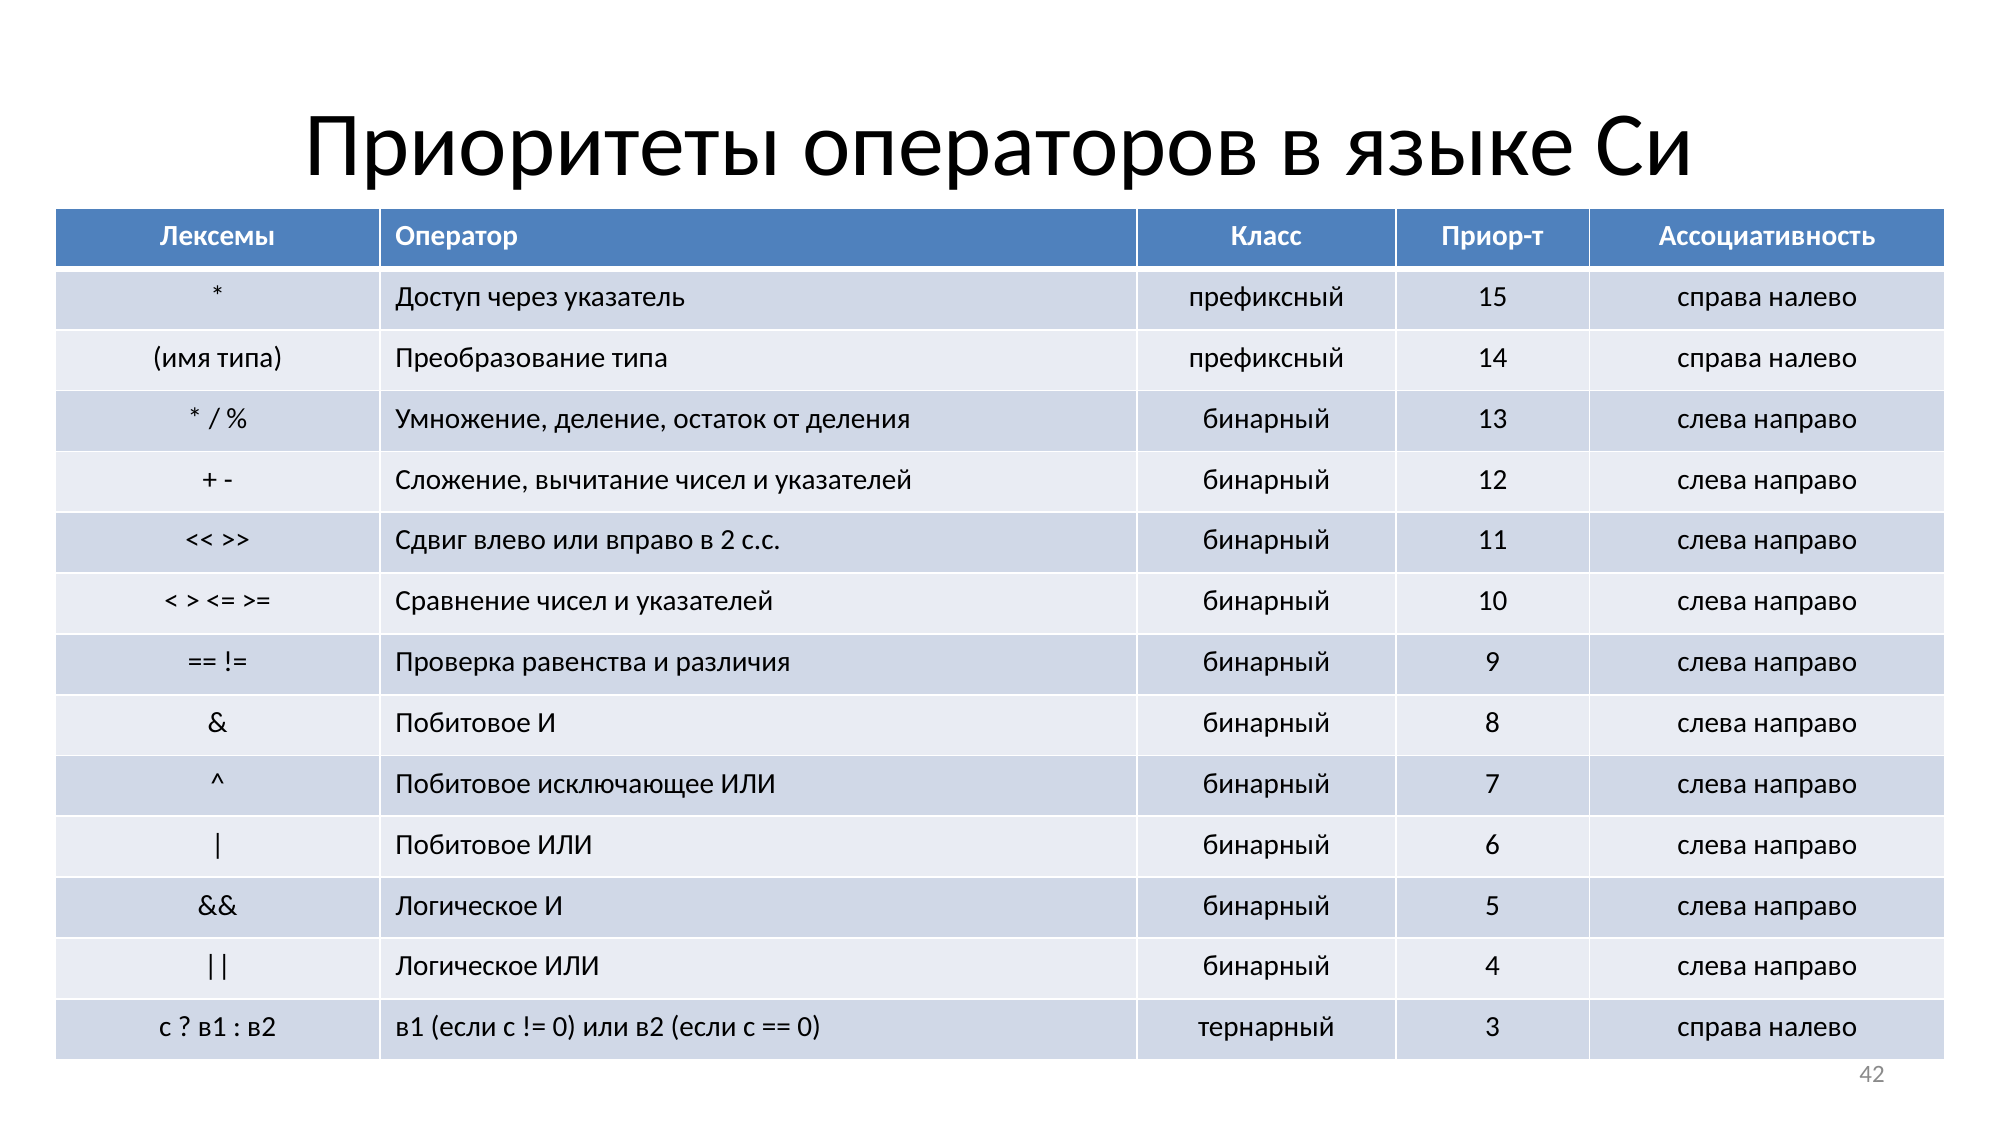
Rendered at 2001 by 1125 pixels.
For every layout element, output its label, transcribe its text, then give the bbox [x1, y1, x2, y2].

table_cell префиксный [1138, 331, 1395, 390]
table_header Класс [1138, 209, 1395, 266]
table_cell << >> [56, 513, 379, 572]
table_cell Проверка равенства и различия [381, 635, 1136, 694]
table_cell Сдвиг влево или вправо в 2 с.с. [381, 513, 1136, 572]
table_cell бинарный [1138, 878, 1395, 937]
table_cell бинарный [1138, 696, 1395, 755]
table_cell префиксный [1138, 272, 1395, 329]
table_cell & [56, 696, 379, 755]
table_cell слева направо [1590, 574, 1944, 633]
table_cell Сравнение чисел и указателей [381, 574, 1136, 633]
table_cell Побитовое исключающее ИЛИ [381, 756, 1136, 815]
table_cell бинарный [1138, 635, 1395, 694]
table_cell 5 [1397, 878, 1589, 937]
table_cell тернарный [1138, 1000, 1395, 1059]
table_cell Умножение, деление, остаток от деления [381, 391, 1136, 451]
table_cell * / % [56, 391, 379, 451]
table_cell слева направо [1590, 391, 1944, 451]
table_cell 8 [1397, 696, 1589, 755]
table_cell слева направо [1590, 756, 1944, 815]
table_header Ассоциативность [1590, 209, 1944, 266]
table_cell справа налево [1590, 331, 1944, 390]
slide_number 42 [1433, 1042, 1900, 1103]
table_cell | [56, 817, 379, 876]
table_cell + - [56, 452, 379, 511]
table_cell в1 (если с != 0) или в2 (если с == 0) [381, 1000, 1136, 1059]
table_cell слева направо [1590, 878, 1944, 937]
table_cell Побитовое ИЛИ [381, 817, 1136, 876]
table_cell == != [56, 635, 379, 694]
table_cell с ? в1 : в2 [56, 1000, 379, 1059]
table_cell 3 [1397, 1000, 1589, 1059]
table_cell слева направо [1590, 452, 1944, 511]
table_cell && [56, 878, 379, 937]
table_cell слева направо [1590, 939, 1944, 998]
table_cell бинарный [1138, 817, 1395, 876]
table_header Приор-т [1397, 209, 1589, 266]
table_cell * [56, 272, 379, 329]
table_cell Побитовое И [381, 696, 1136, 755]
table_cell слева направо [1590, 817, 1944, 876]
table_cell Логическое ИЛИ [381, 939, 1136, 998]
table_cell бинарный [1138, 574, 1395, 633]
table_cell бинарный [1138, 756, 1395, 815]
table_cell 13 [1397, 391, 1589, 451]
table_cell 12 [1397, 452, 1589, 511]
table_cell слева направо [1590, 696, 1944, 755]
table_cell || [56, 939, 379, 998]
table_cell Доступ через указатель [381, 272, 1136, 329]
table_cell 15 [1397, 272, 1589, 329]
table_cell слева направо [1590, 635, 1944, 694]
table_cell слева направо [1590, 513, 1944, 572]
table_cell Логическое И [381, 878, 1136, 937]
table_cell 6 [1397, 817, 1589, 876]
table_cell 10 [1397, 574, 1589, 633]
table_header Оператор [381, 209, 1136, 266]
table_cell ^ [56, 756, 379, 815]
table_cell Сложение, вычитание чисел и указателей [381, 452, 1136, 511]
table_cell бинарный [1138, 513, 1395, 572]
table_cell < > <= >= [56, 574, 379, 633]
table_cell справа налево [1590, 1000, 1944, 1059]
table_cell Преобразование типа [381, 331, 1136, 390]
table_cell 4 [1397, 939, 1589, 998]
table_cell бинарный [1138, 939, 1395, 998]
table_cell 7 [1397, 756, 1589, 815]
table_cell 9 [1397, 635, 1589, 694]
table_cell бинарный [1138, 391, 1395, 451]
table_cell (имя типа) [56, 331, 379, 390]
title Приоритеты операторов в языке Си [99, 45, 1900, 207]
table_cell 11 [1397, 513, 1589, 572]
table_cell бинарный [1138, 452, 1395, 511]
table_header Лексемы [56, 209, 379, 266]
table_cell справа налево [1590, 272, 1944, 329]
table_cell 14 [1397, 331, 1589, 390]
